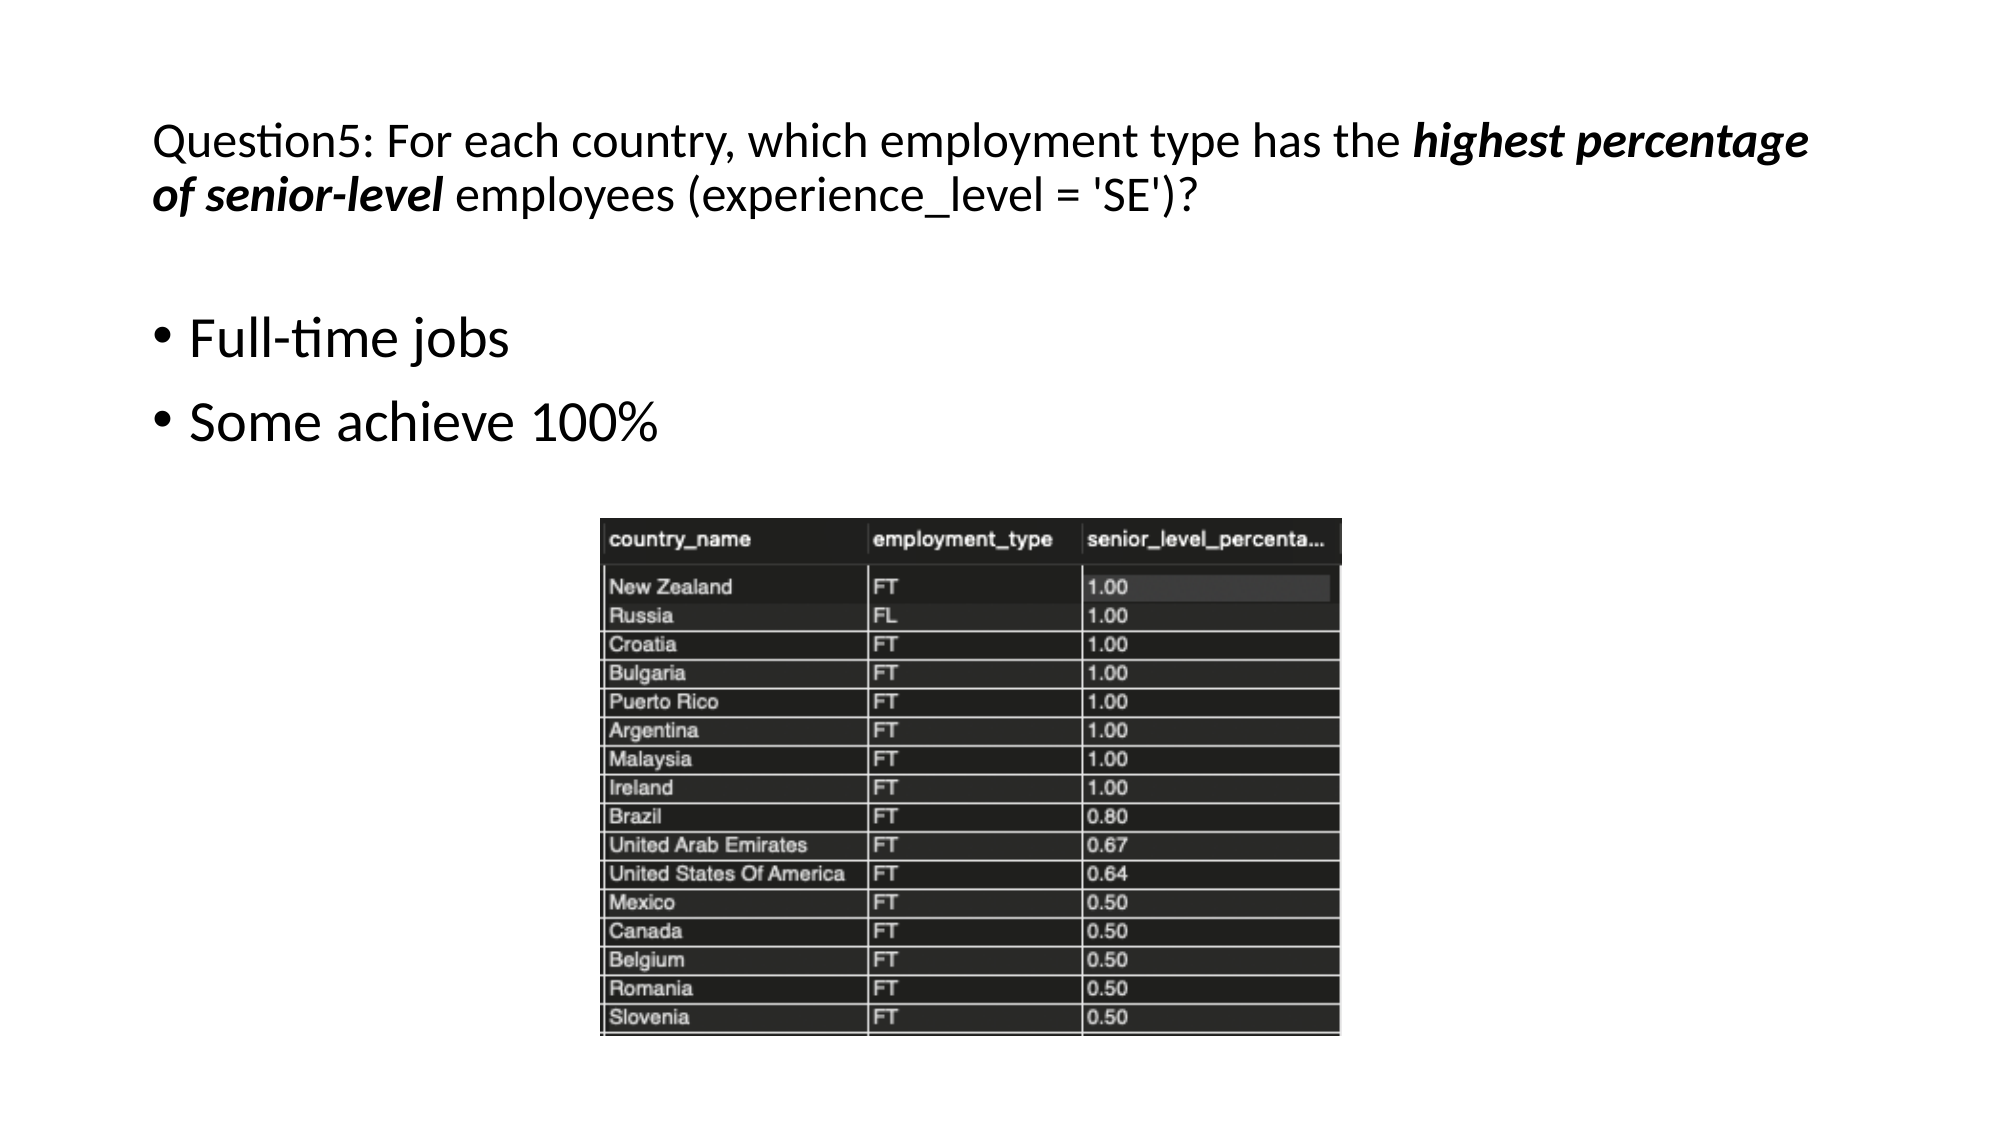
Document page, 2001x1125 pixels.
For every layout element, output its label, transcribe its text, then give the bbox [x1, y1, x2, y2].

title Question5: For each country, which employment type has the highest percentage of senior-level employees (experience_level = 'SE')? [137, 59, 1863, 278]
list Full-time jobs Some achieve 100% [137, 299, 1863, 1014]
picture [600, 518, 1342, 1036]
